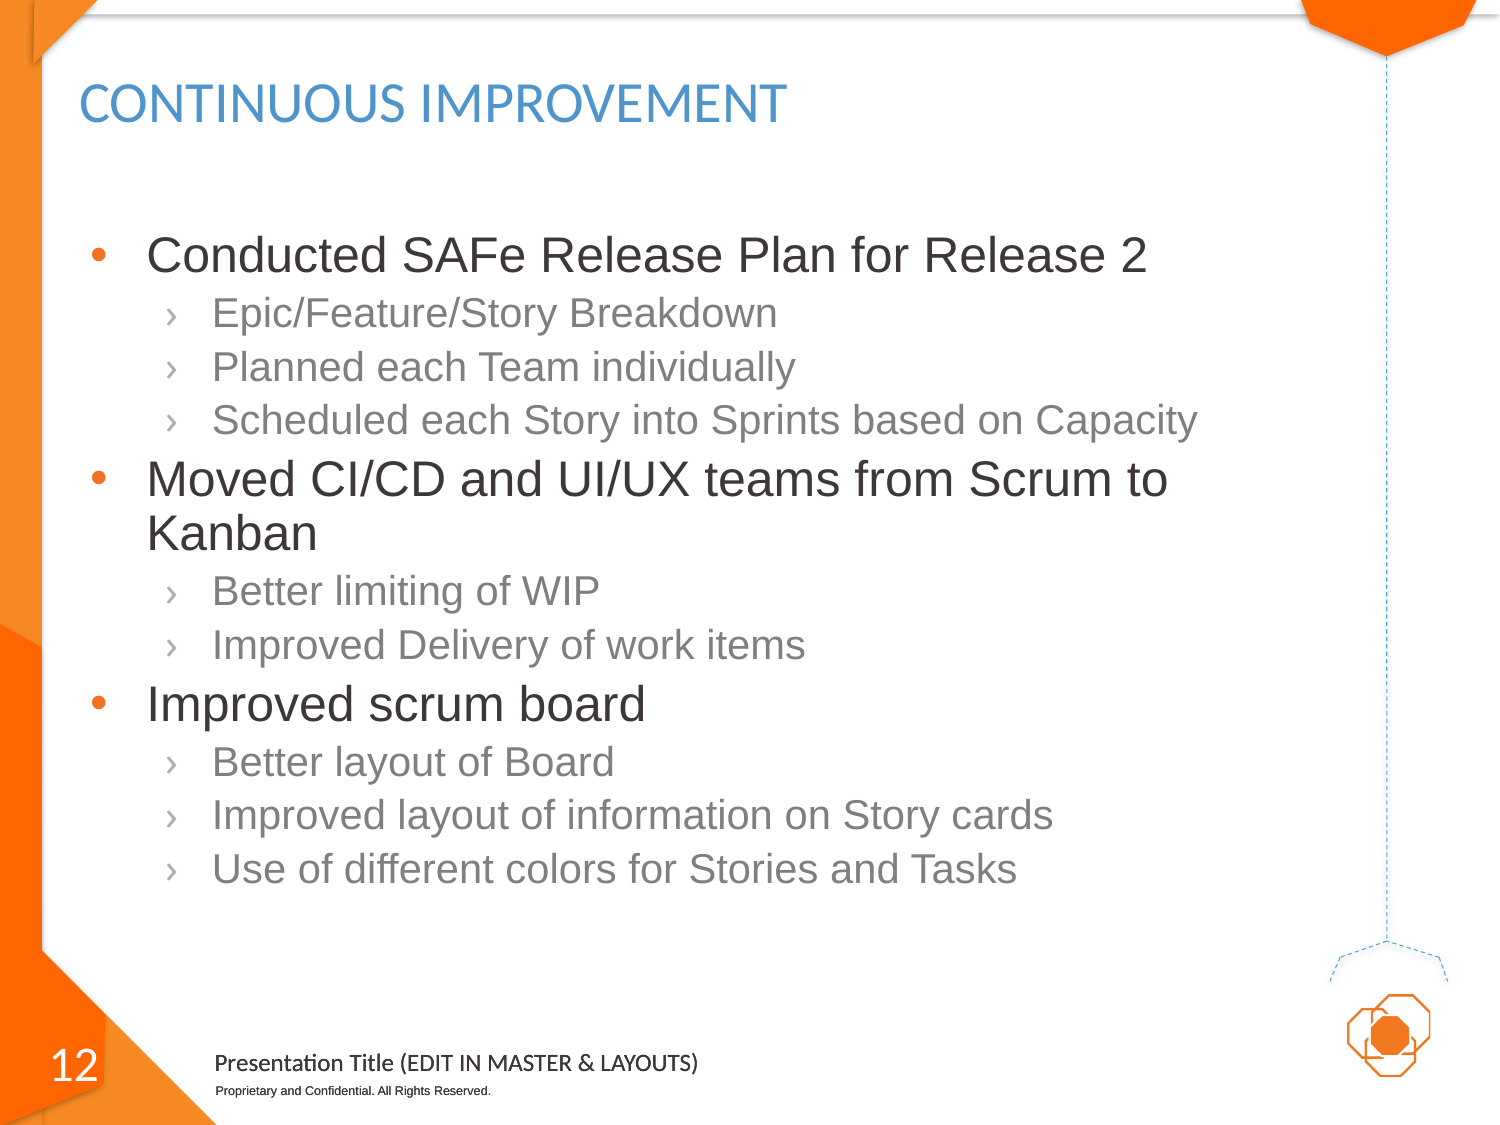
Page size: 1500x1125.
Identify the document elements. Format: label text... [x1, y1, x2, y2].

slide_number 12 [26, 1004, 122, 1117]
picture [1340, 994, 1431, 1077]
list Conducted SAFe Release Plan for Release 2 Epic/Feature/Story Breakdown Planned each Team individually Scheduled each Story into Sprints based on Capacity Moved CI/CD and UI/UX teams from Scrum to Kanban Better limiting of WIP Improved Delivery of work items Improved scrum board Better layout of Board Improved layout of information on Story cards Use of different colors for Stories and Tasks [75, 222, 1325, 1005]
title Continuous improvement [64, 30, 1211, 182]
